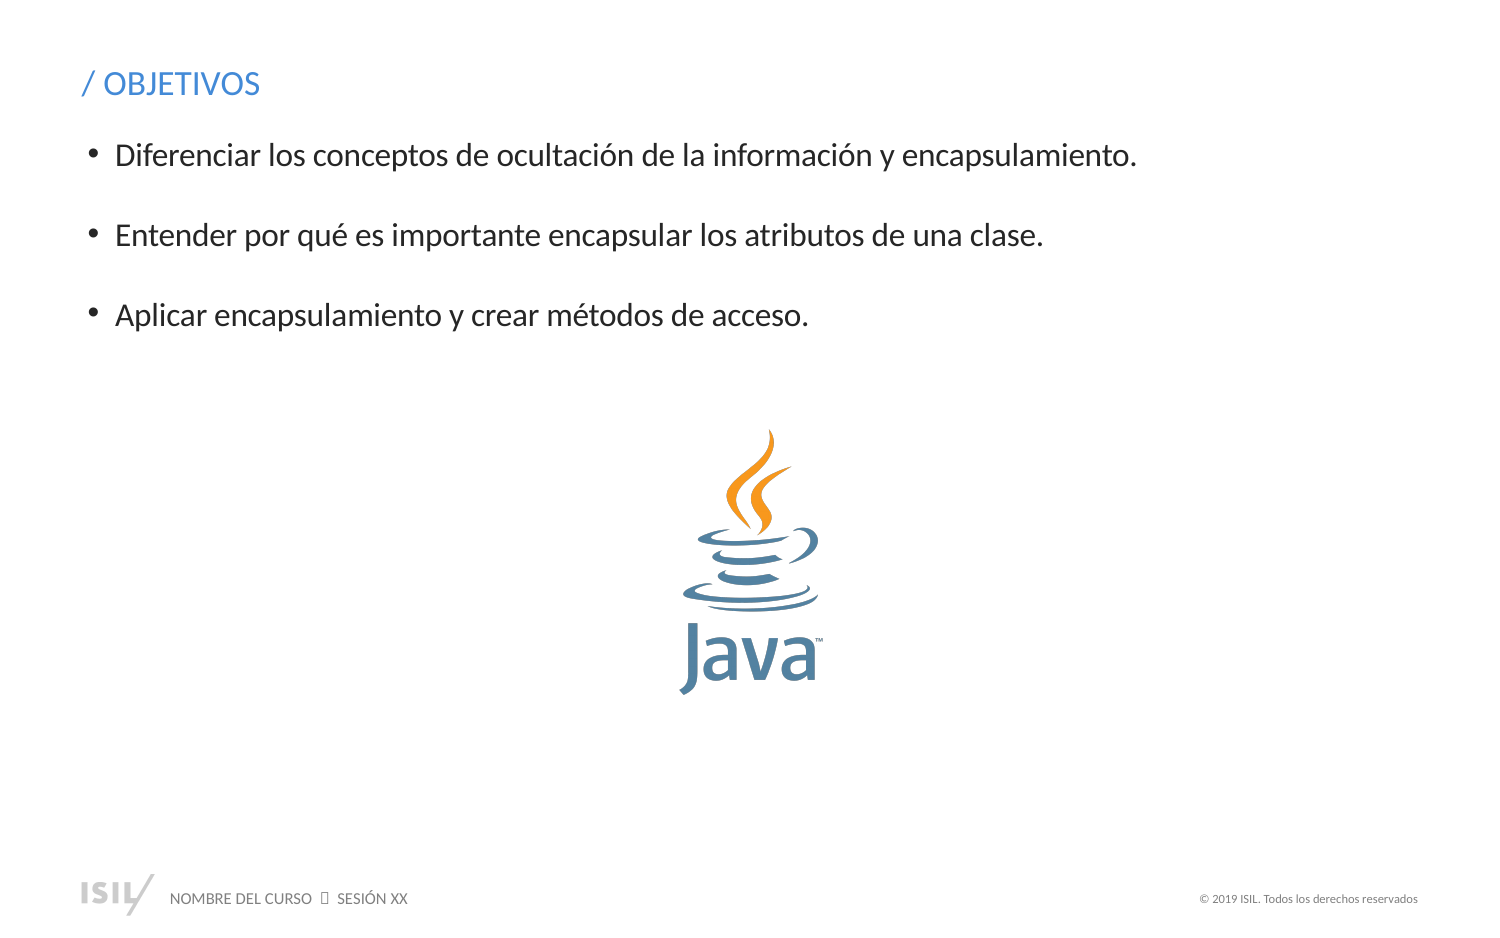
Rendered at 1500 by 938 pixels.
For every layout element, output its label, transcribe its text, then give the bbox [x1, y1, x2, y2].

picture [676, 427, 825, 698]
text_box / OBJETIVOS [66, 52, 1249, 110]
text_box Diferenciar los conceptos de ocultación de la información y encapsulamiento. Entender por qué es importante encapsular los atributos de una clase. Aplicar encapsulamiento y crear métodos de acceso. [85, 132, 1415, 333]
